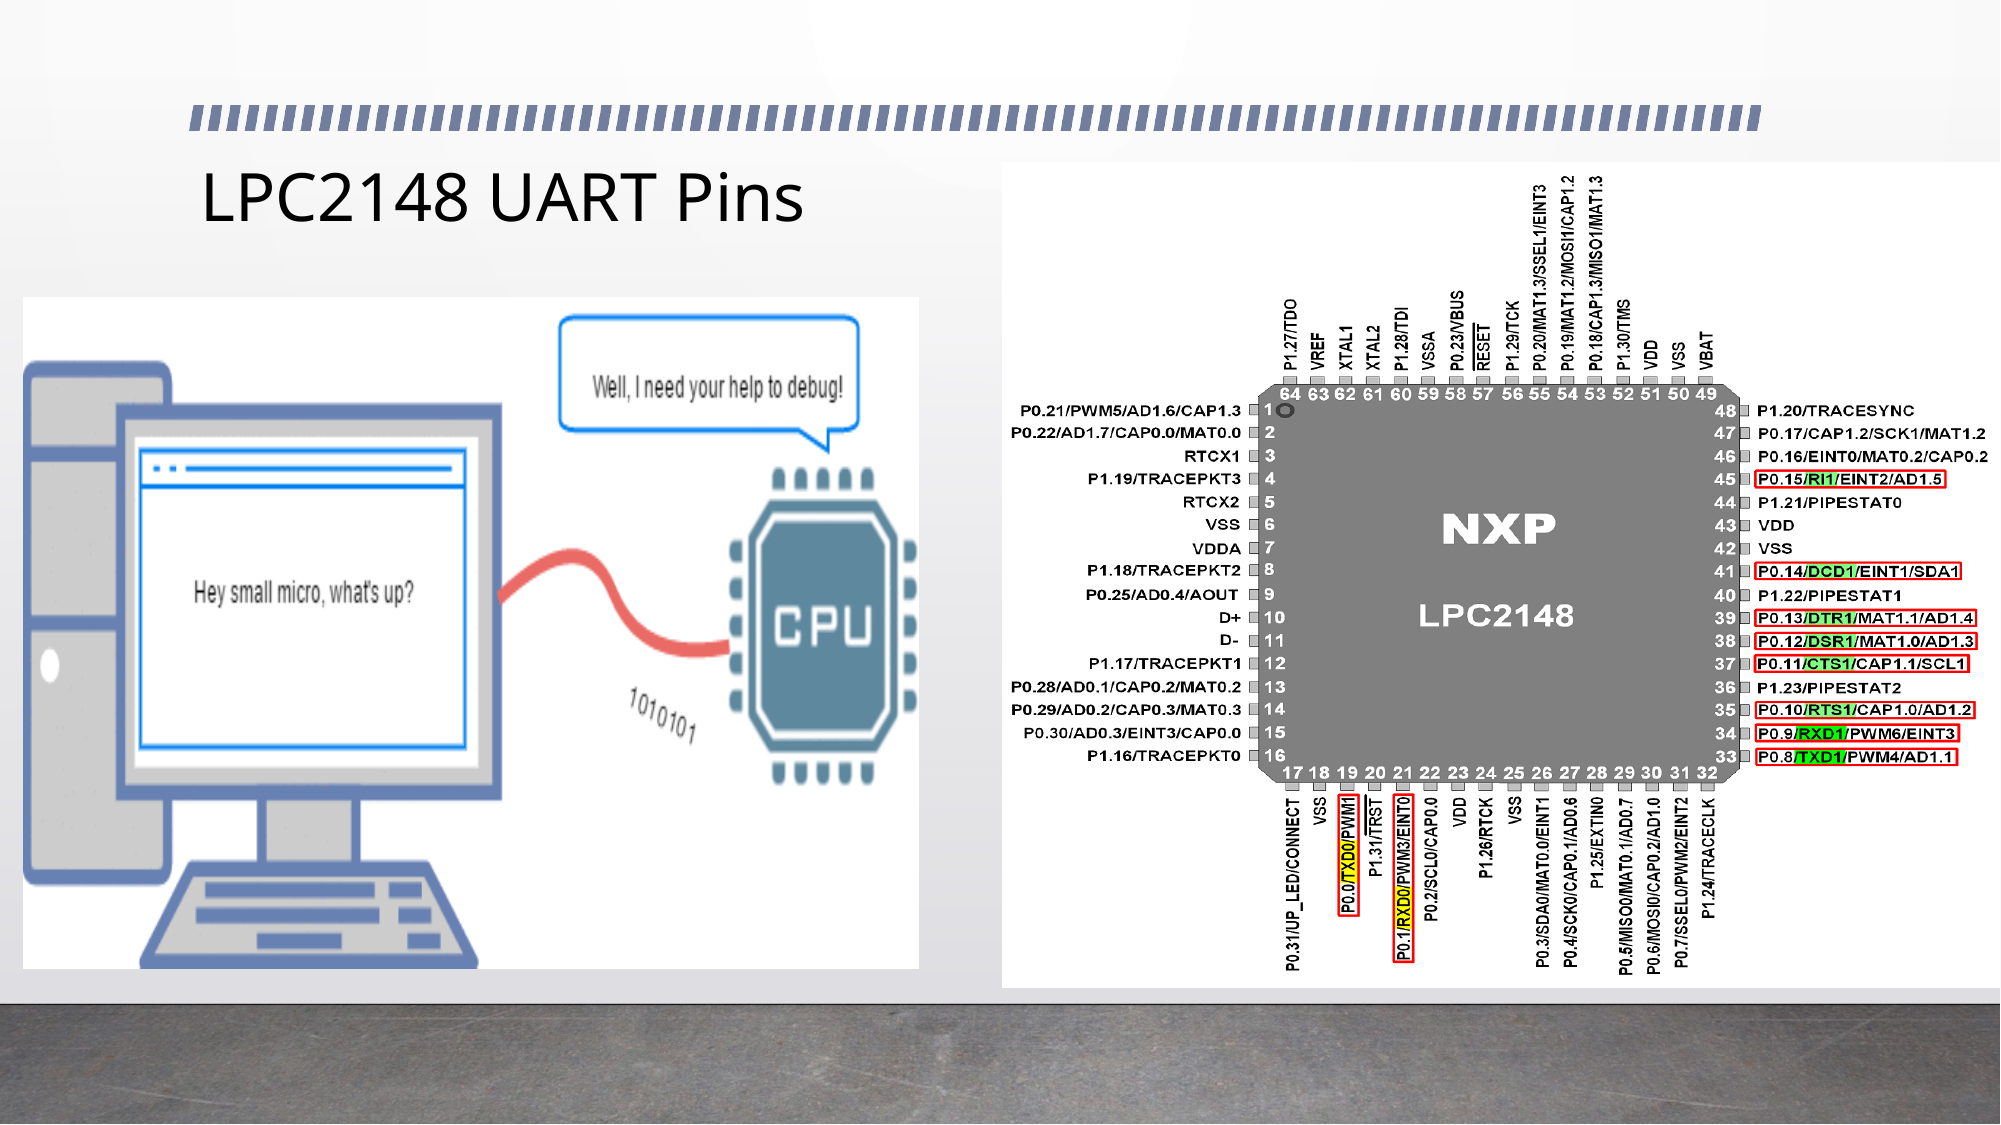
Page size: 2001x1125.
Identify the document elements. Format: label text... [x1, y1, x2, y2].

picture [0, 1004, 2000, 1124]
title LPC2148 UART Pins [185, 156, 1761, 329]
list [23, 297, 919, 969]
picture [1001, 162, 2000, 988]
